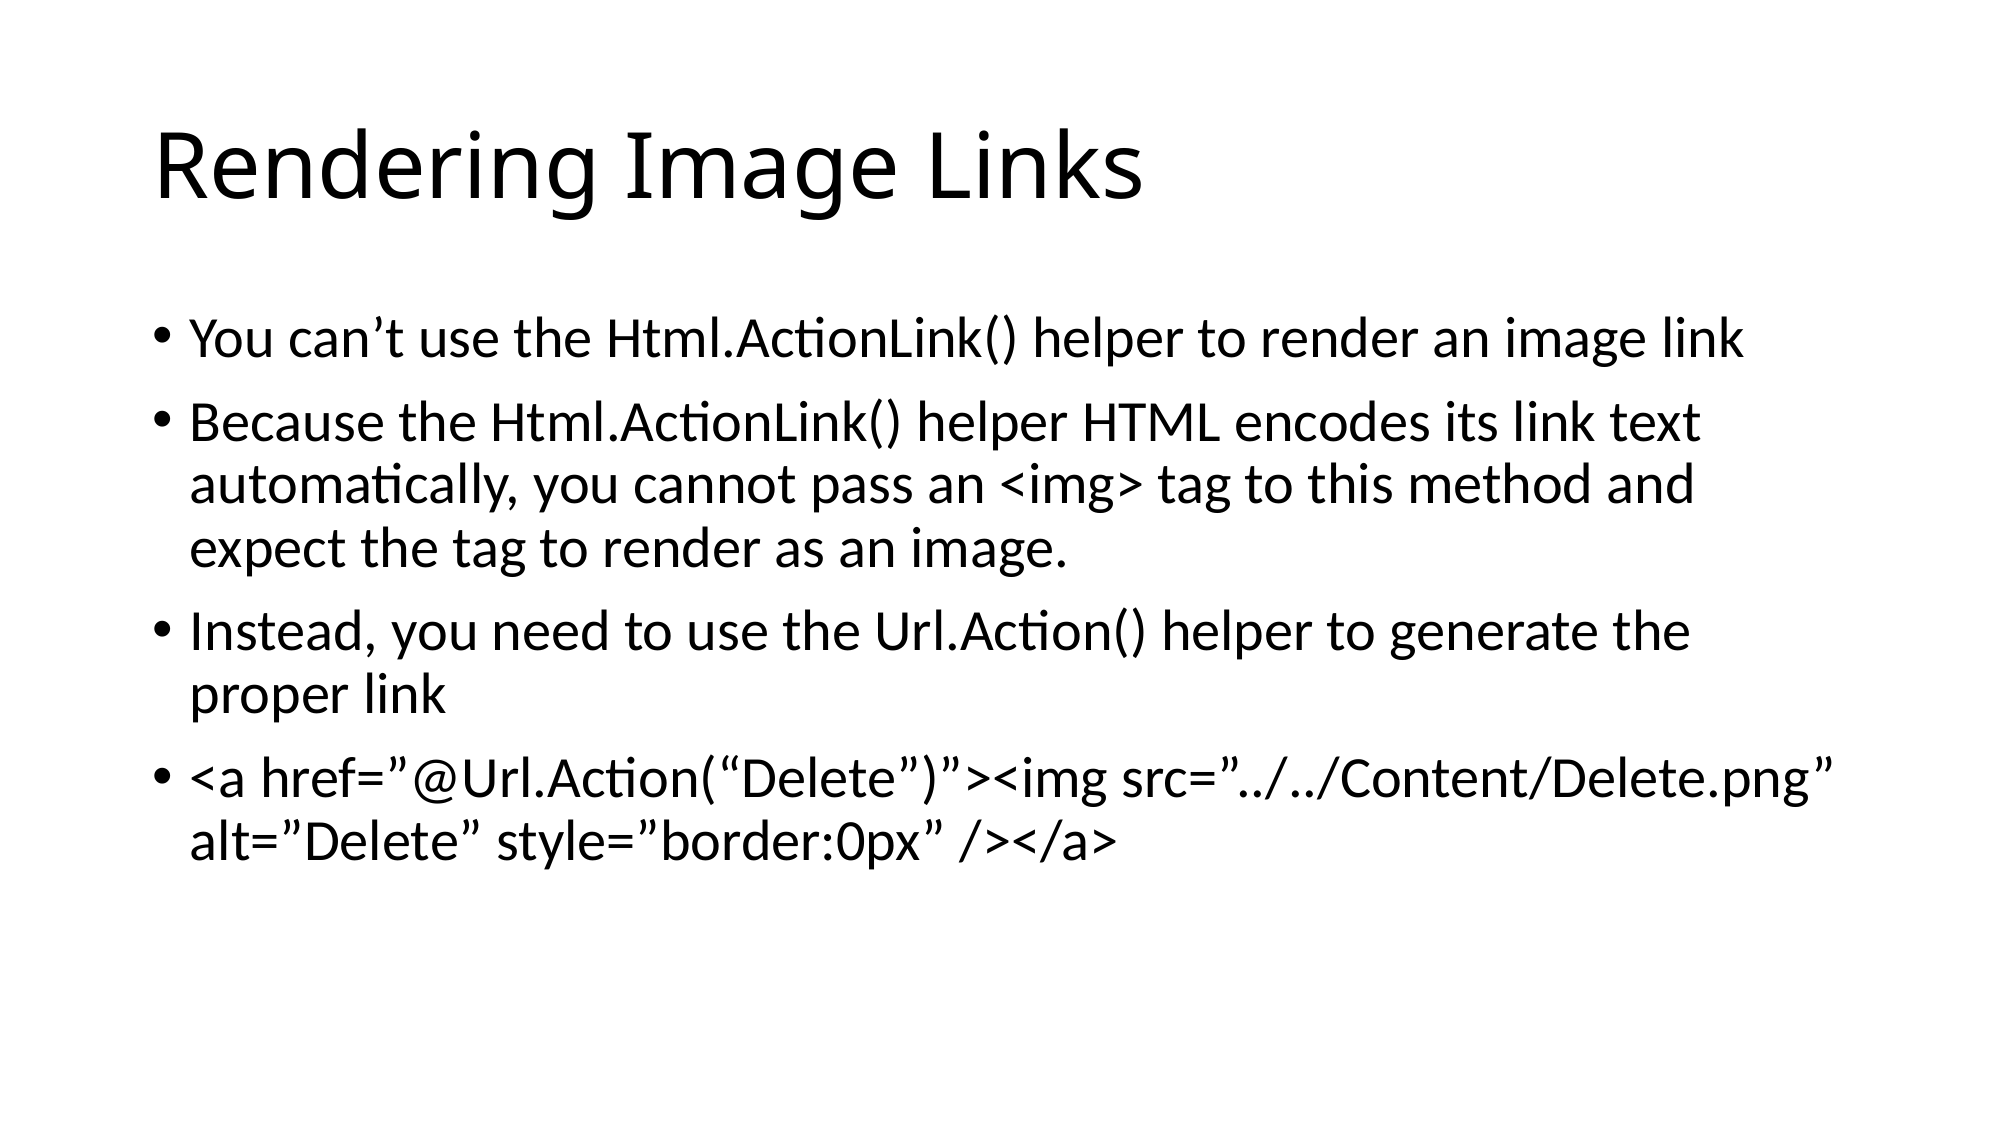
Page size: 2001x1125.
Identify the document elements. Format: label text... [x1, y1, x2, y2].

title Rendering Image Links [137, 59, 1863, 278]
list You can’t use the Html.ActionLink() helper to render an image link Because the Html.ActionLink() helper HTML encodes its link text automatically, you cannot pass an <img> tag to this method and expect the tag to render as an image. Instead, you need to use the Url.Action() helper to generate the proper link <a href=”@Url.Action(“Delete”)”><img src=”../../Content/Delete.png” alt=”Delete” style=”border:0px” /></a> [137, 299, 1863, 1014]
